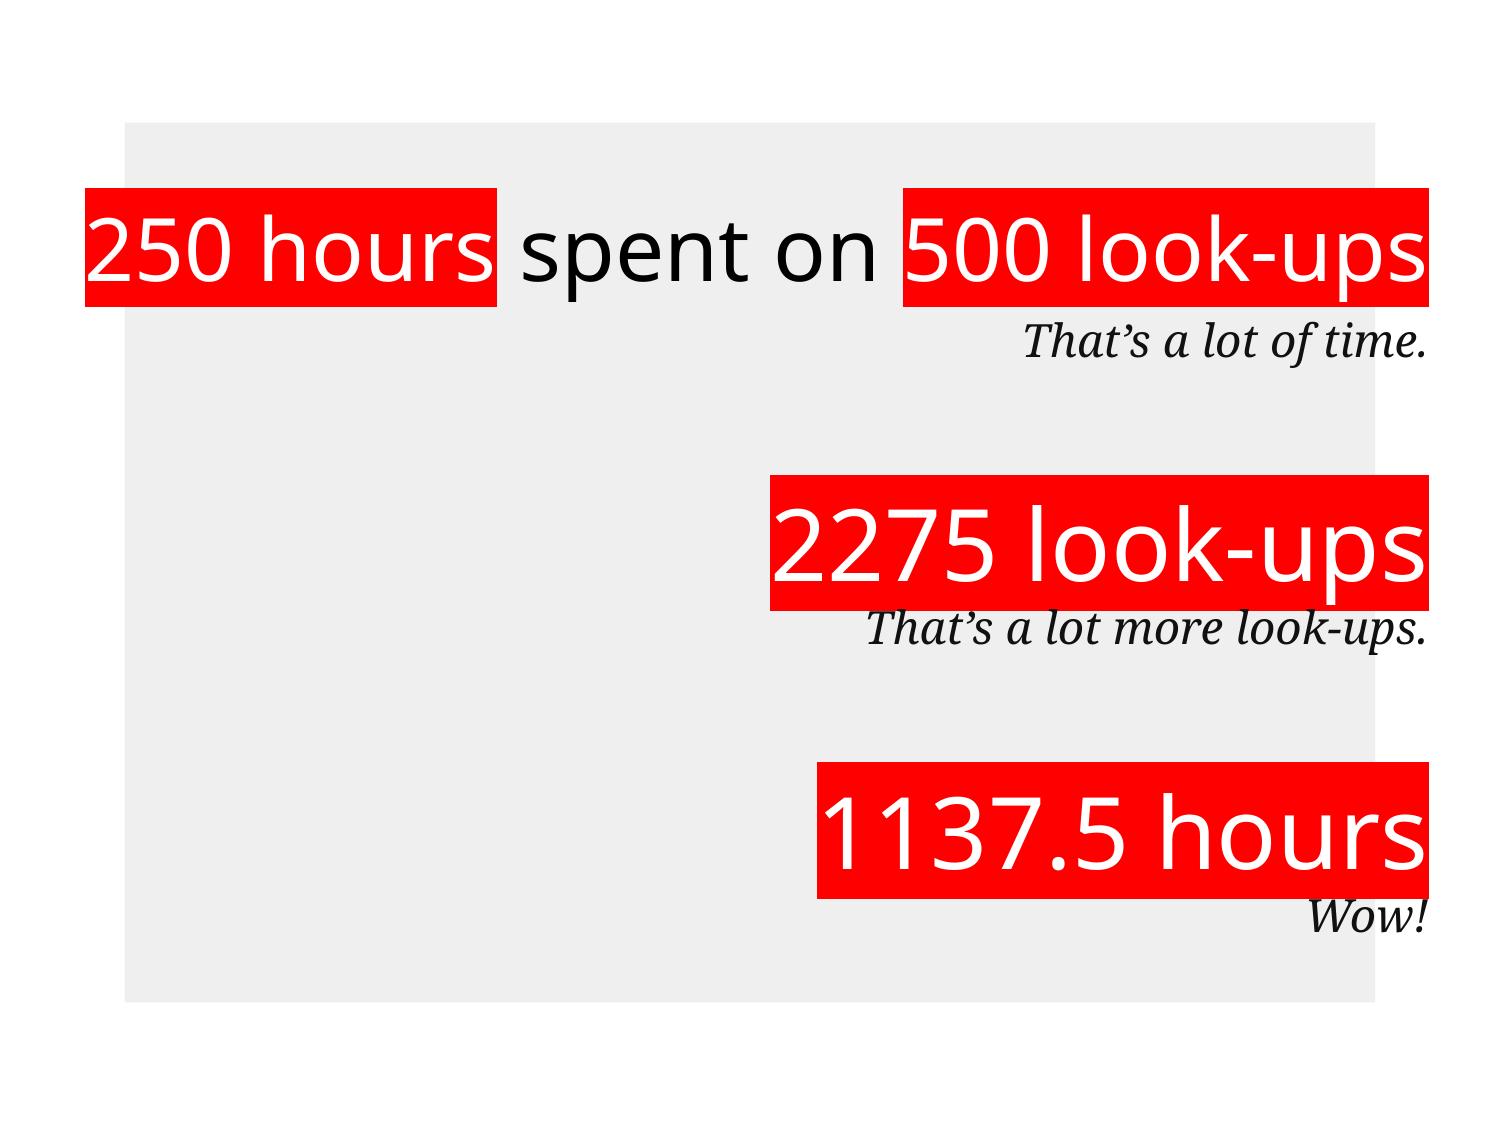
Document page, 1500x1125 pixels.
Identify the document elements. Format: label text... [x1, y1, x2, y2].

subtitle Wow! [55, 871, 1444, 973]
title 2275 look-ups [44, 460, 1450, 625]
subtitle That’s a lot more look-ups. [55, 583, 1444, 685]
subtitle That’s a lot of time. [55, 296, 1444, 398]
title 250 hours spent on 500 look-ups [27, 173, 1450, 333]
title 1137.5 hours [44, 748, 1450, 908]
